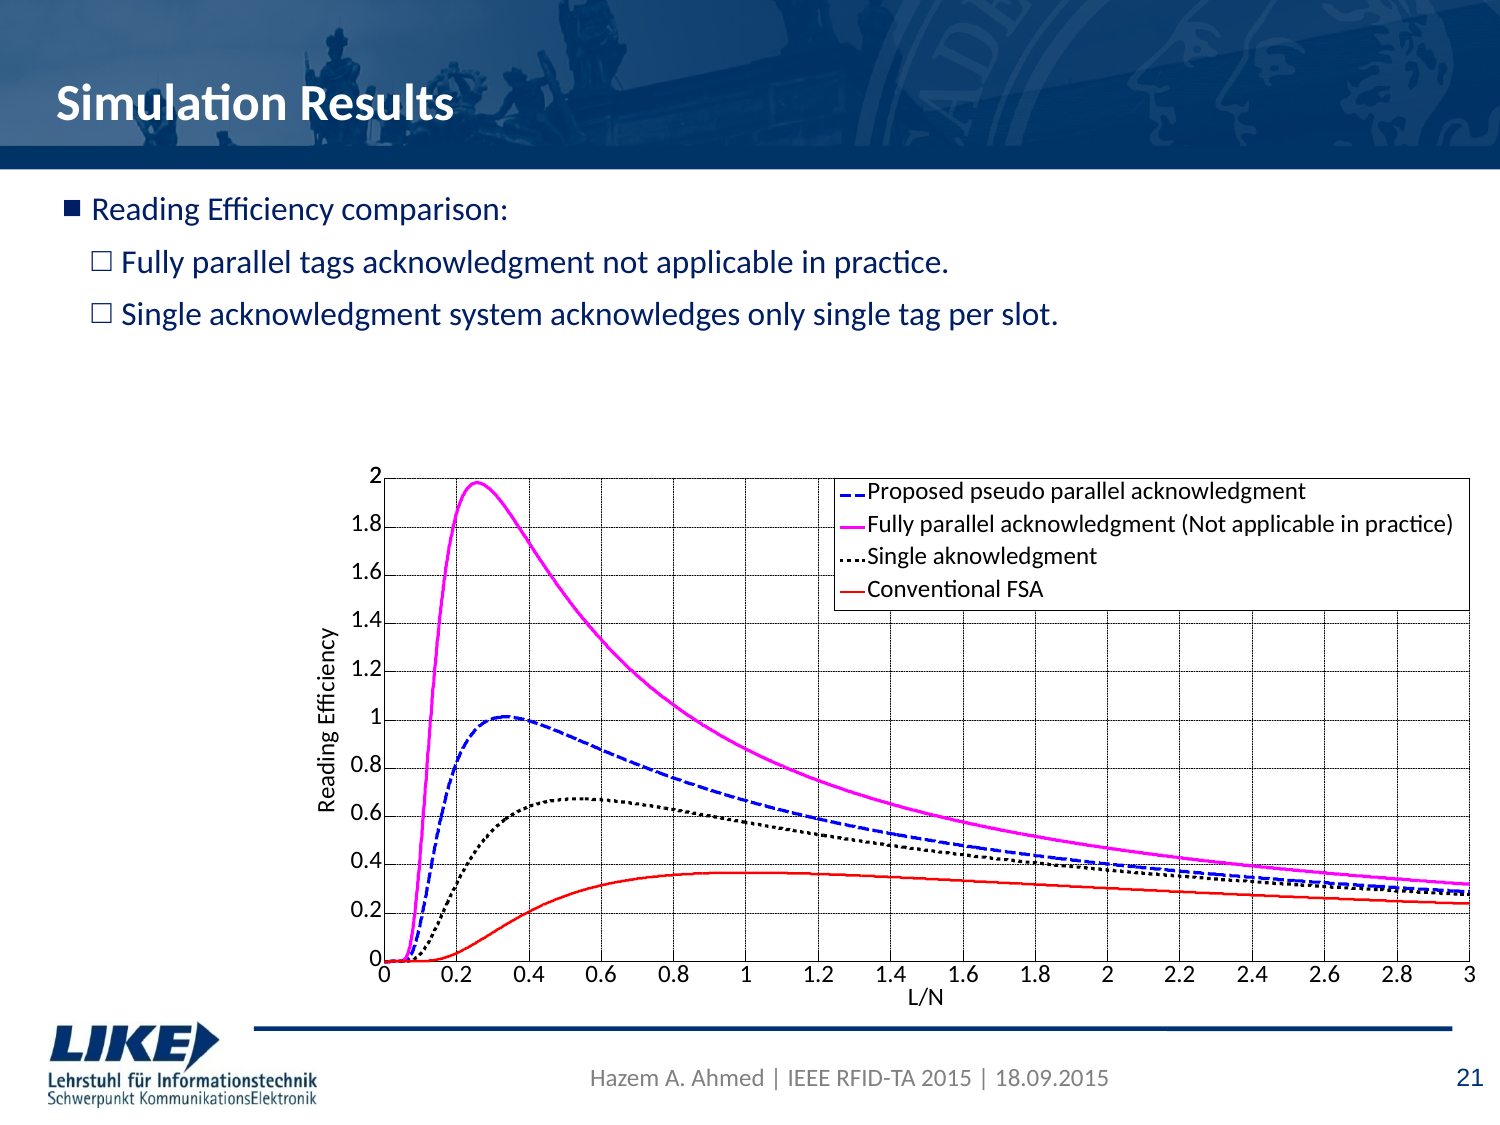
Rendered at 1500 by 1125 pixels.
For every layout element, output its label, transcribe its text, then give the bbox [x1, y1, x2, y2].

picture [48, 462, 1495, 1108]
picture [0, 0, 1500, 145]
list Reading Efficiency comparison: Fully parallel tags acknowledgment not applicable in practice. Single acknowledgment system acknowledges only single tag per slot. [47, 180, 1453, 1024]
title Simulation Results [41, 30, 1459, 138]
